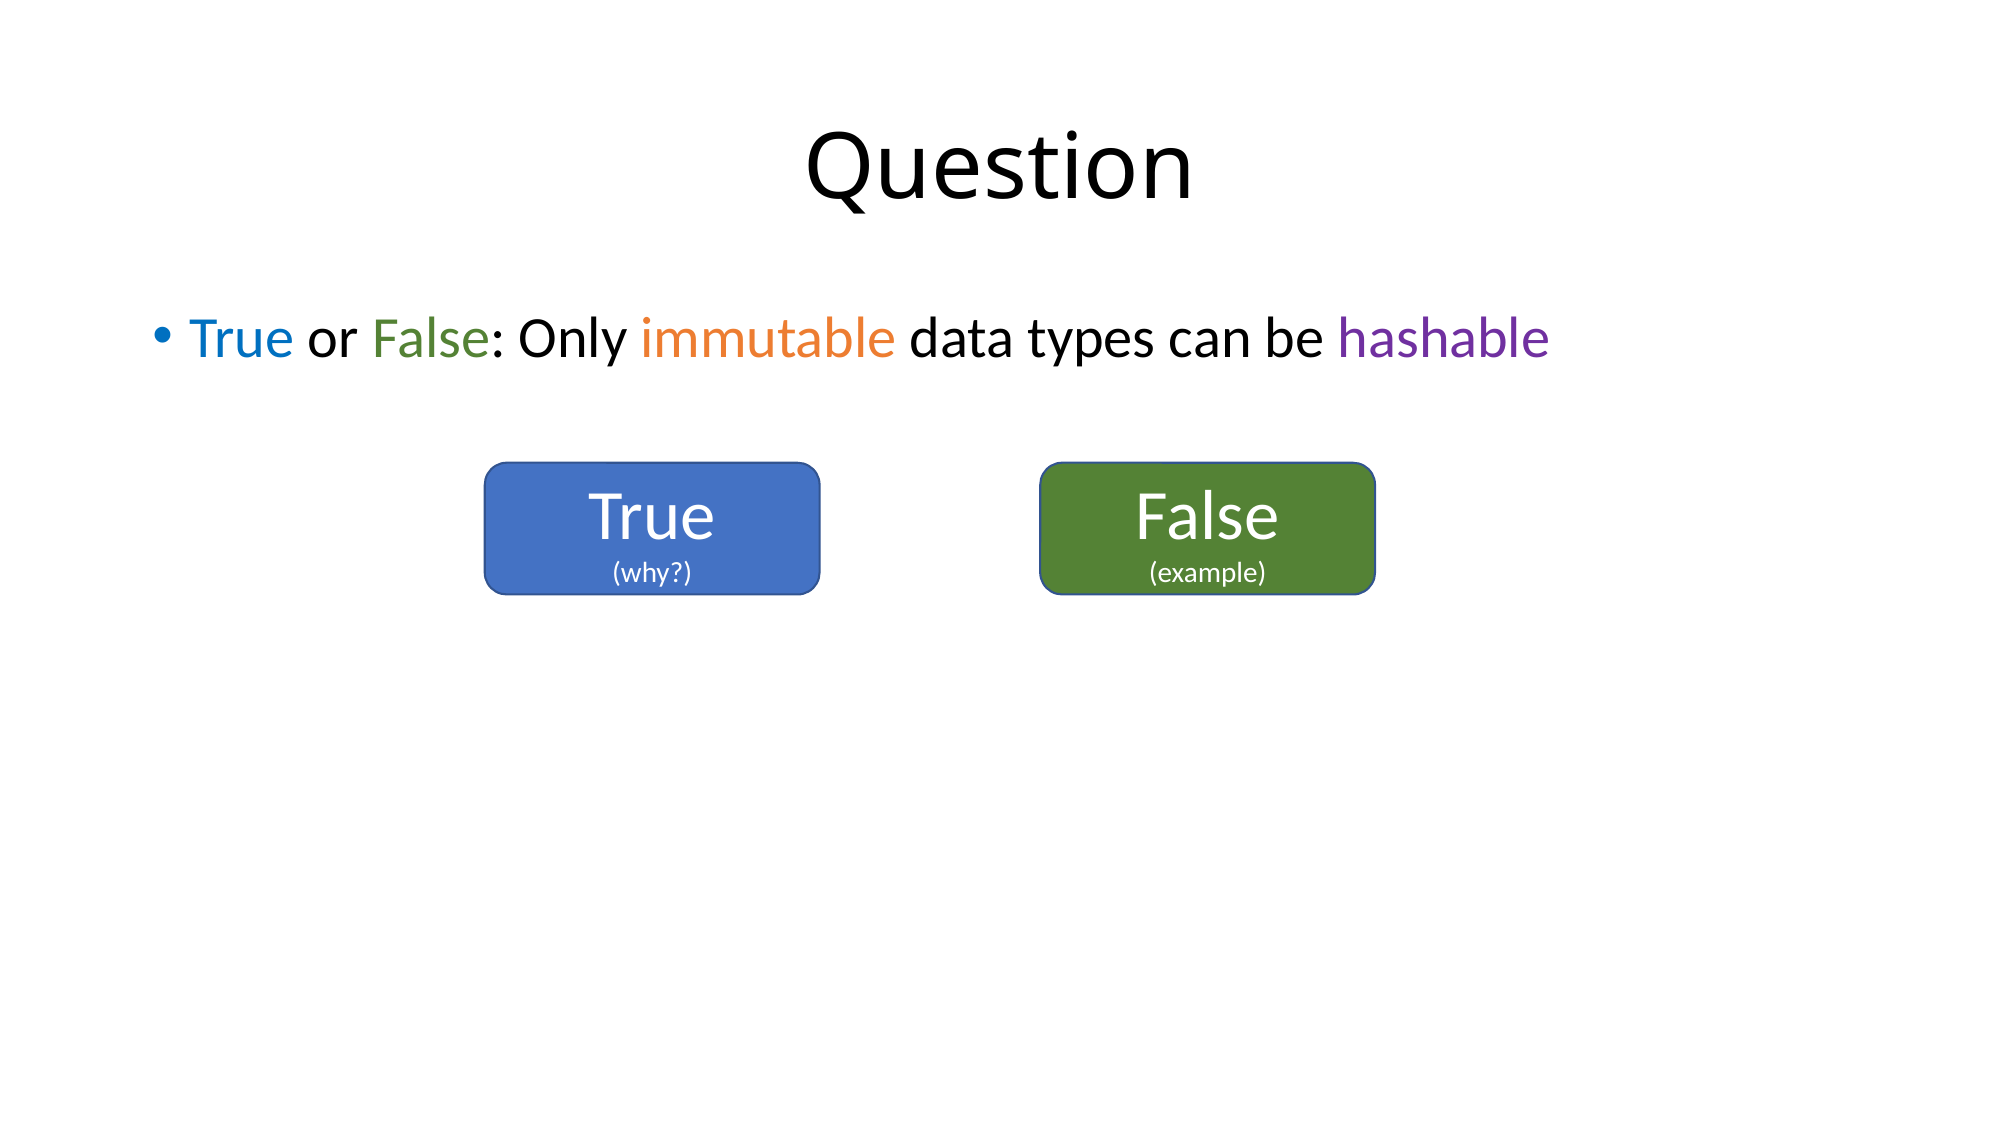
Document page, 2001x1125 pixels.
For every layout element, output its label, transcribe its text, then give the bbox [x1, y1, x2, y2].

title Question [137, 59, 1863, 278]
list True or False: Only immutable data types can be hashable [137, 299, 1863, 1014]
text_box True (why?) [483, 461, 821, 596]
text_box False (example) [1039, 461, 1377, 596]
